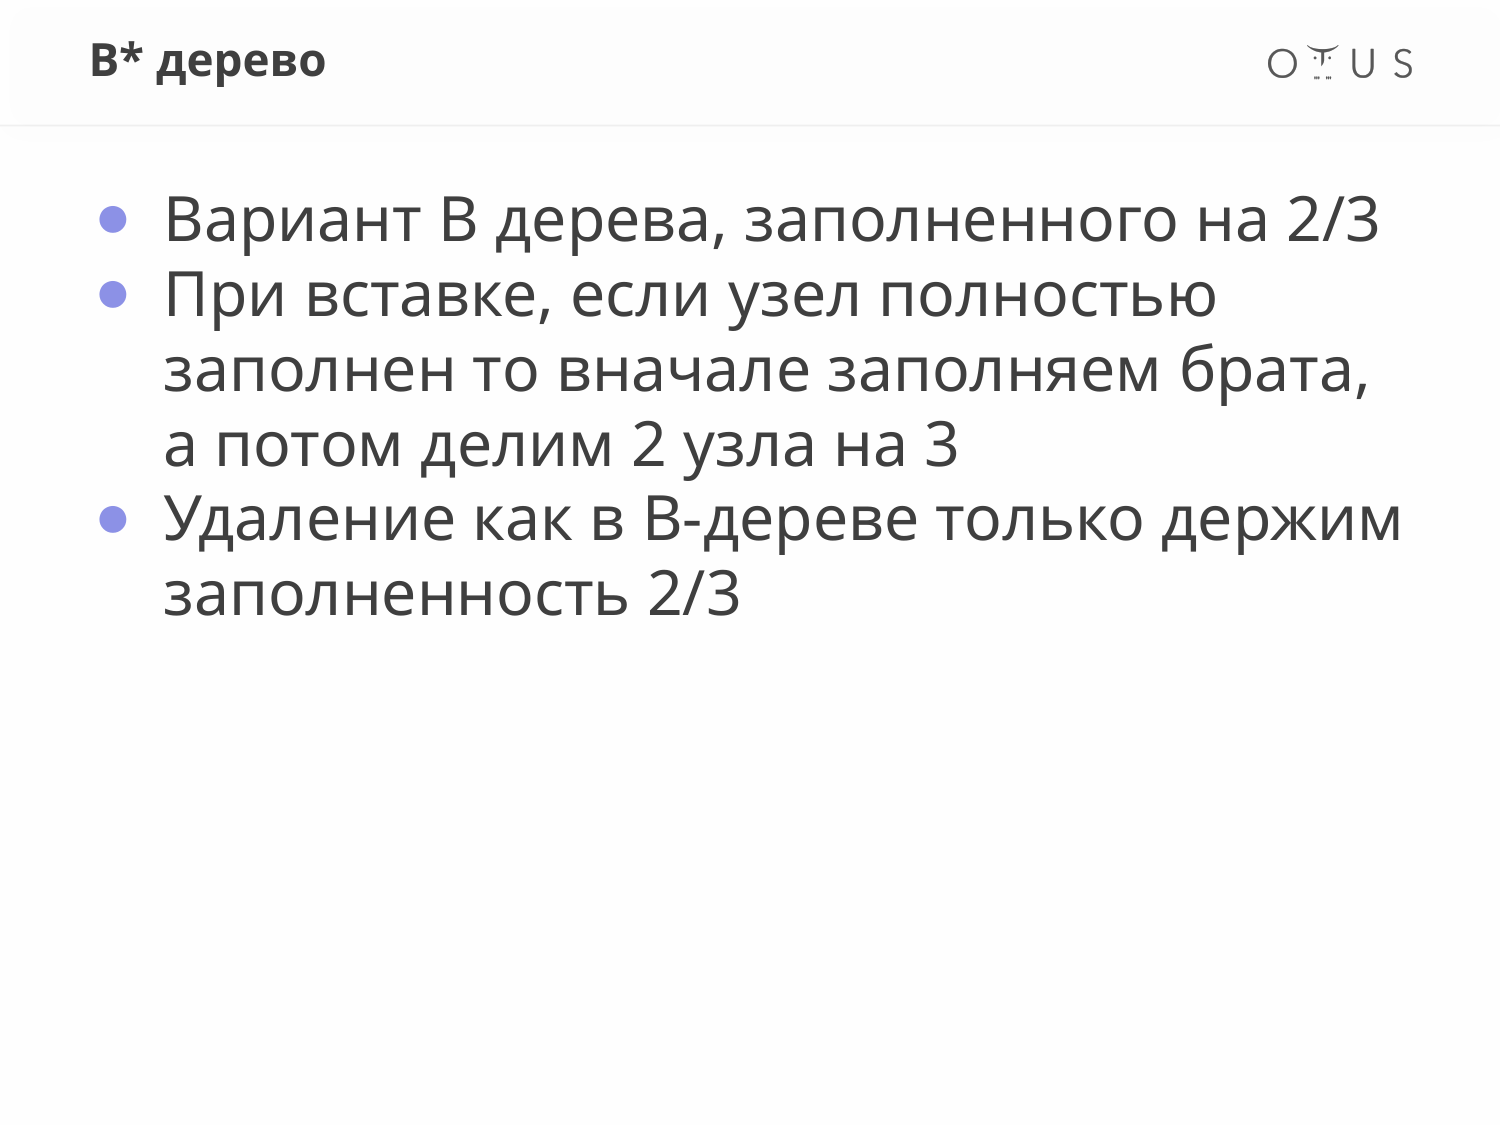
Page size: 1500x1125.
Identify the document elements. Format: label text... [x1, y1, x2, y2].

list Вариант B дерева, заполненного на 2/3 При вставке, если узел полностью заполнен то вначале заполняем брата, а потом делим 2 узла на 3 Удаление как в В-дереве только держим заполненность 2/3 [88, 178, 1412, 1071]
picture [1268, 45, 1412, 80]
title В* дерево [88, 38, 1174, 88]
